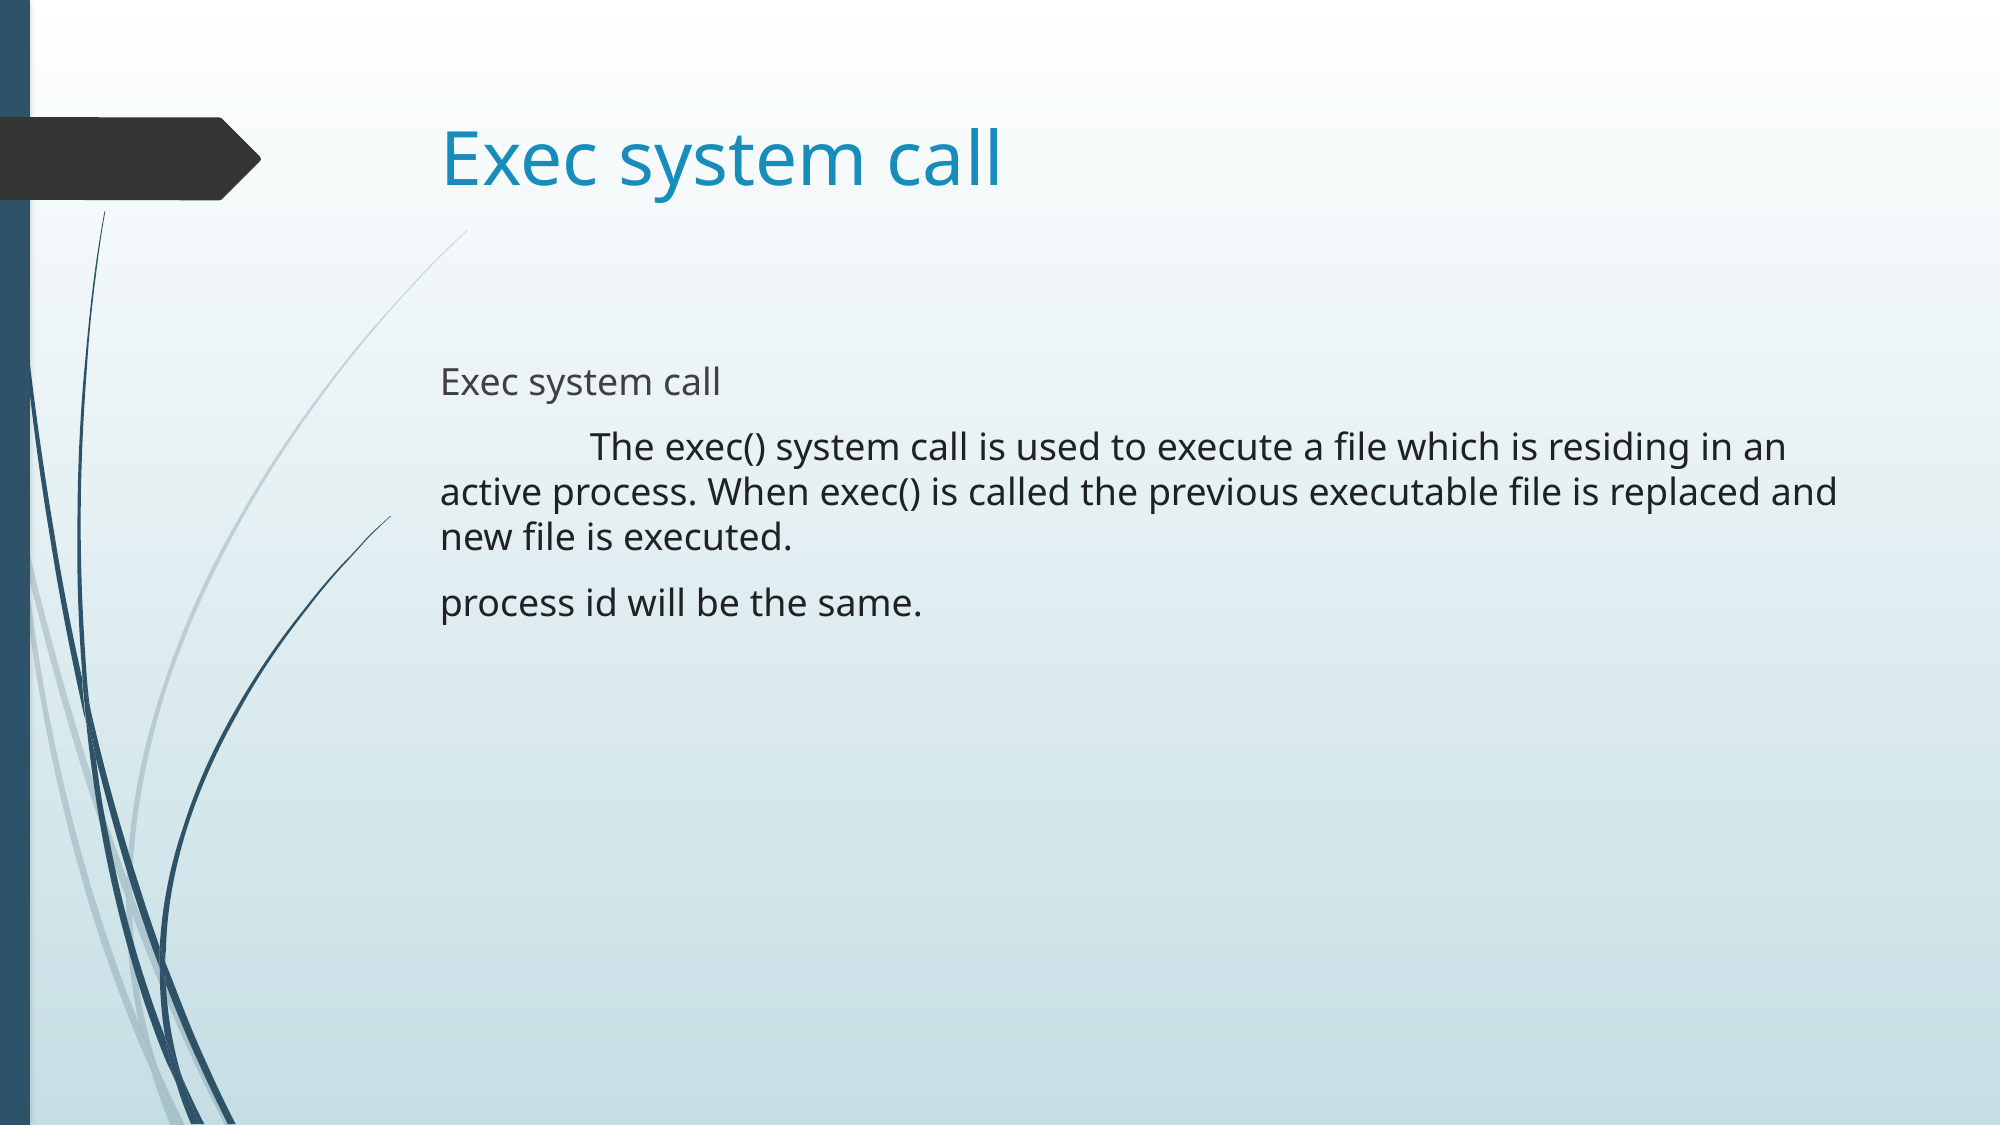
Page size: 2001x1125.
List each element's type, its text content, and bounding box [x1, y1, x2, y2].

list Exec system call The exec() system call is used to execute a file which is residing in an active process. When exec() is called the previous executable file is replaced and new file is executed. process id will be the same. [424, 350, 1888, 970]
title Exec system call [425, 102, 1888, 313]
